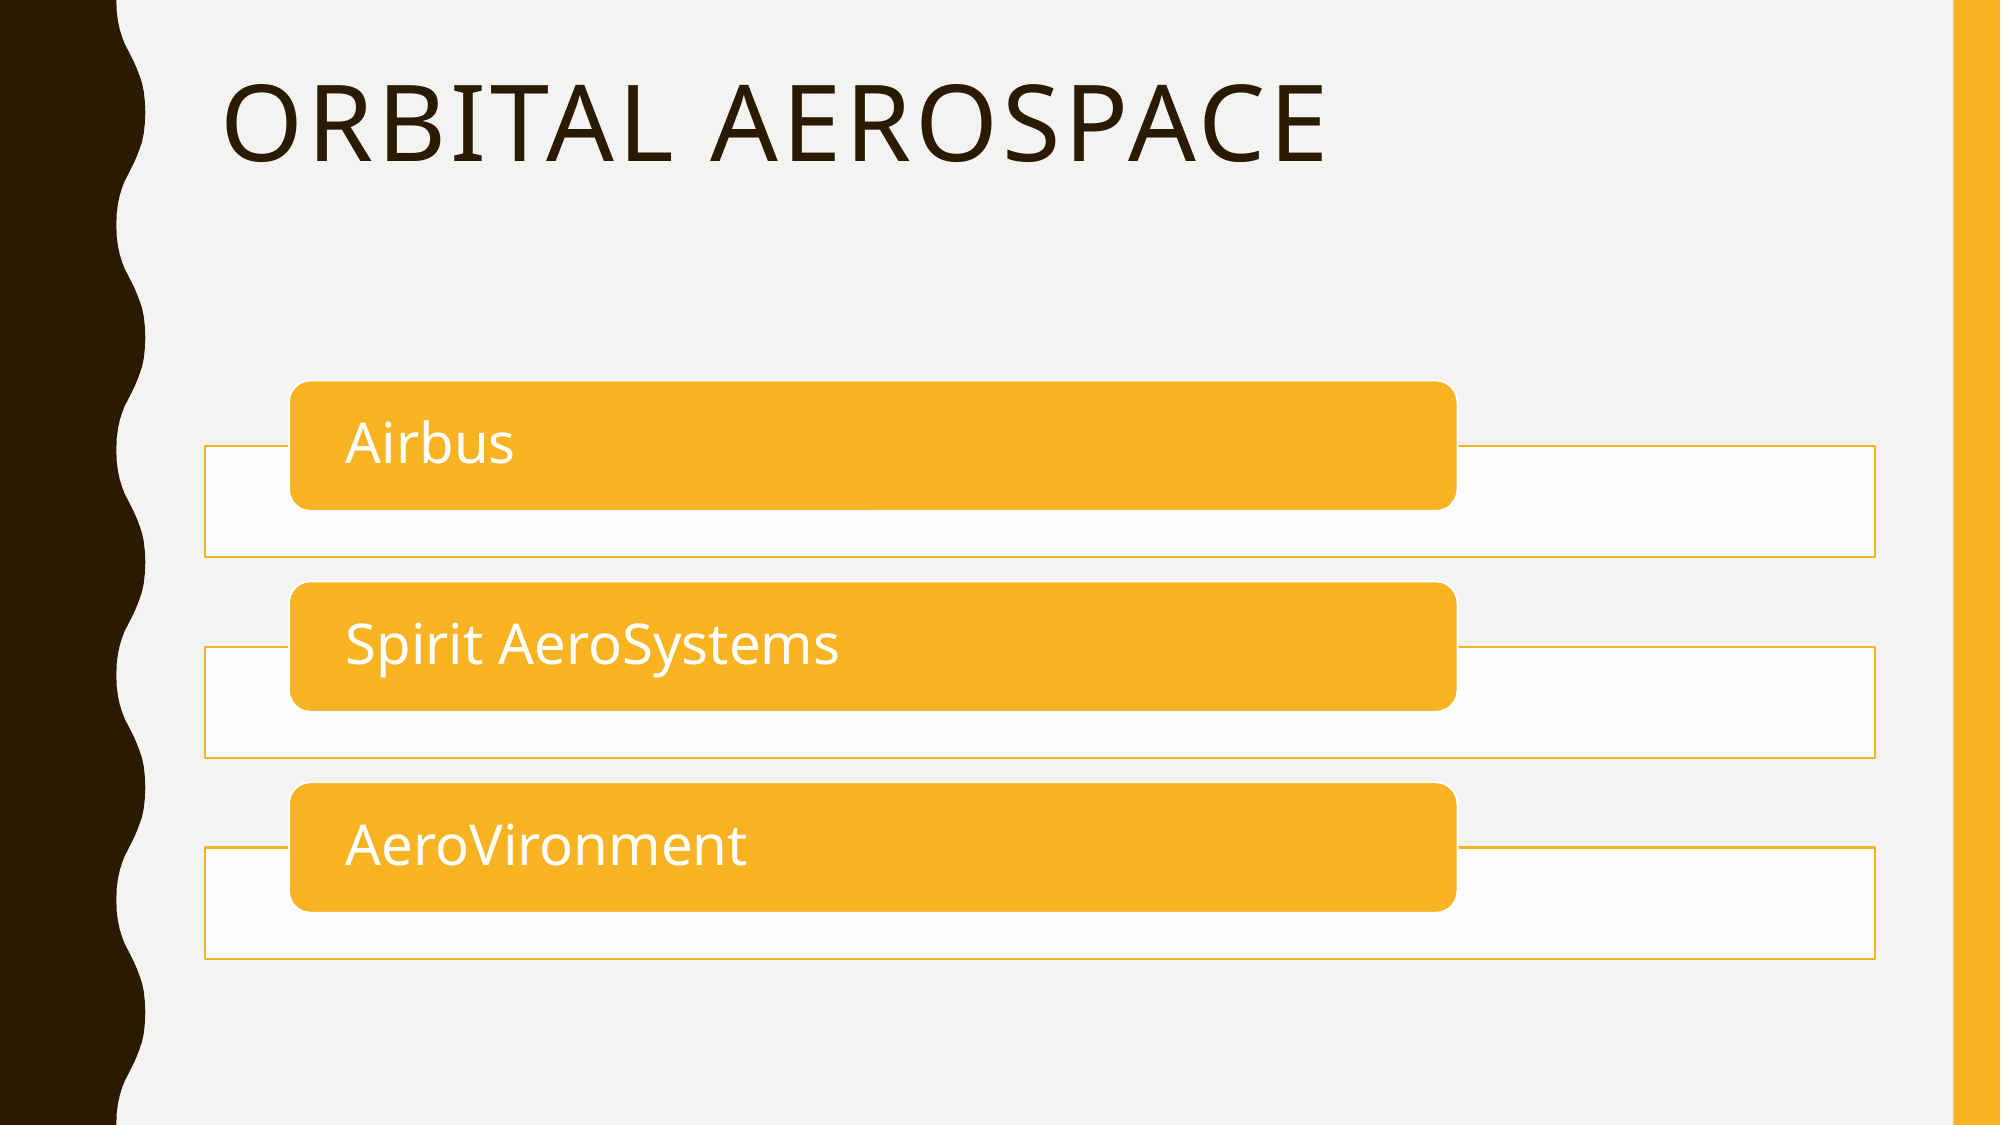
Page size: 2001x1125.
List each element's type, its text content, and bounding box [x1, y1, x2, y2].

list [205, 374, 1875, 965]
title Orbital Aerospace [205, 62, 1875, 308]
